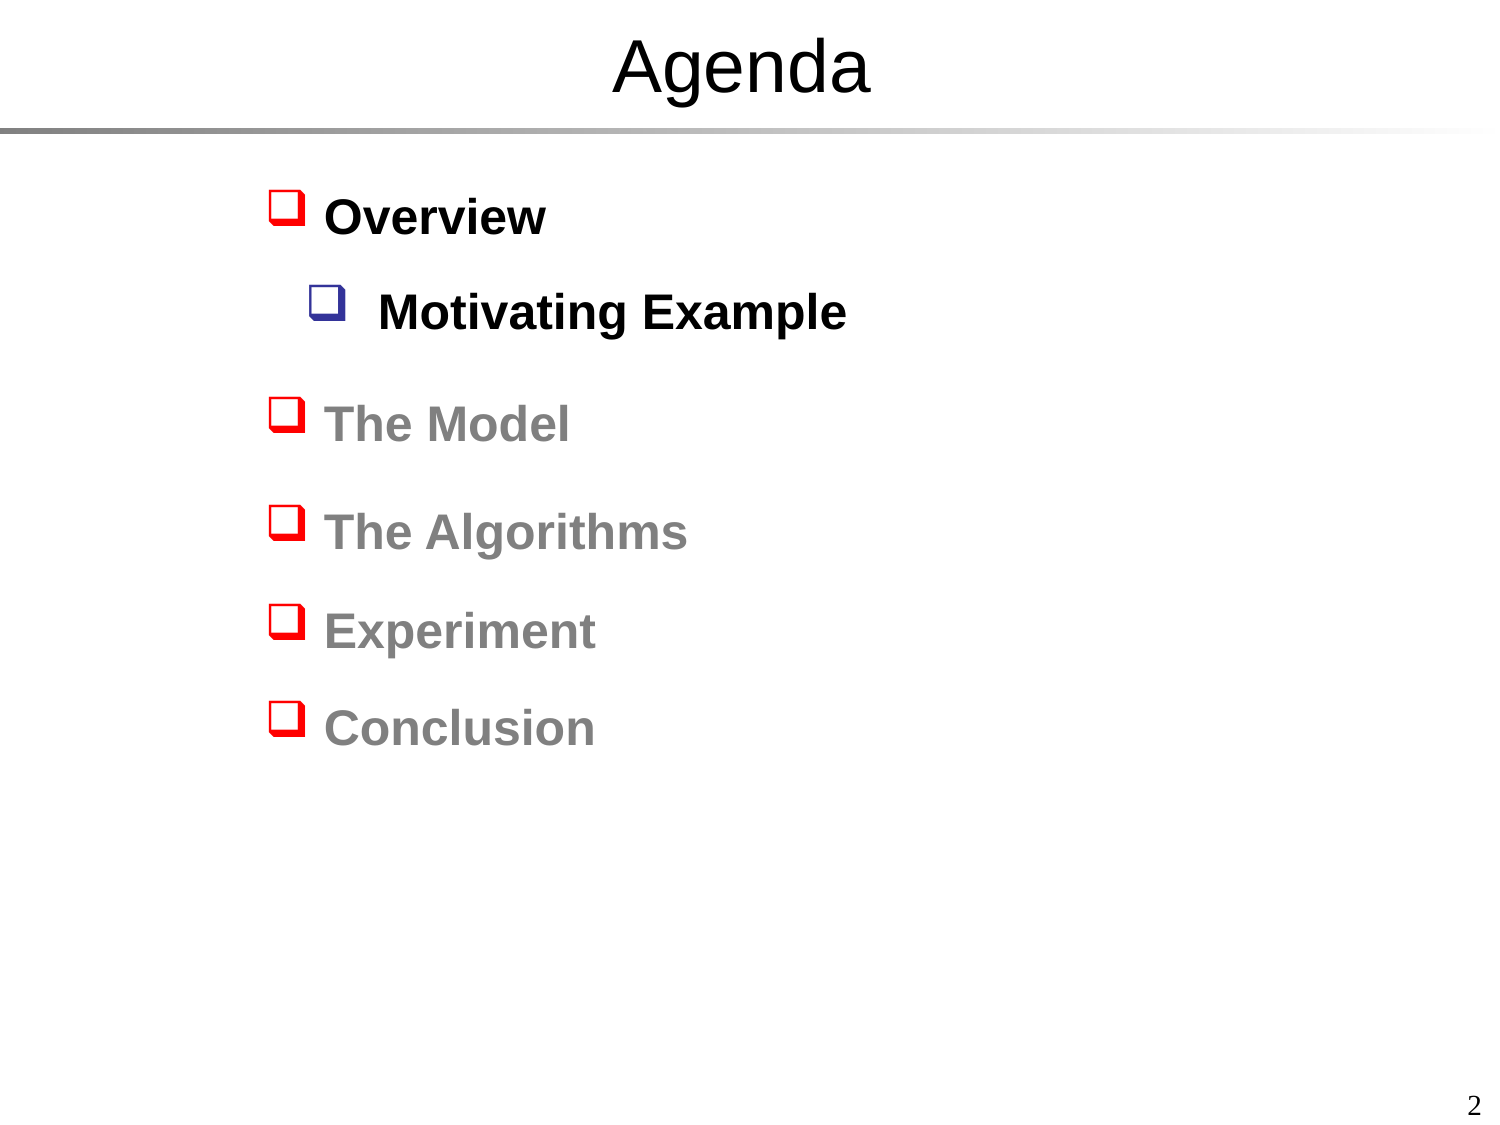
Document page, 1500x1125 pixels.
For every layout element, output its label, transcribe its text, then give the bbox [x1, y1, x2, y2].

text_box Conclusion [246, 688, 1272, 764]
text_box Motivating Example [246, 267, 1272, 352]
text_box The Model [246, 384, 1272, 460]
text_box Overview [246, 175, 1272, 254]
text_box Experiment [246, 590, 1272, 666]
text_box The Algorithms [246, 491, 1272, 567]
slide_number 2 [1146, 1076, 1498, 1125]
title Agenda [228, 0, 1255, 126]
